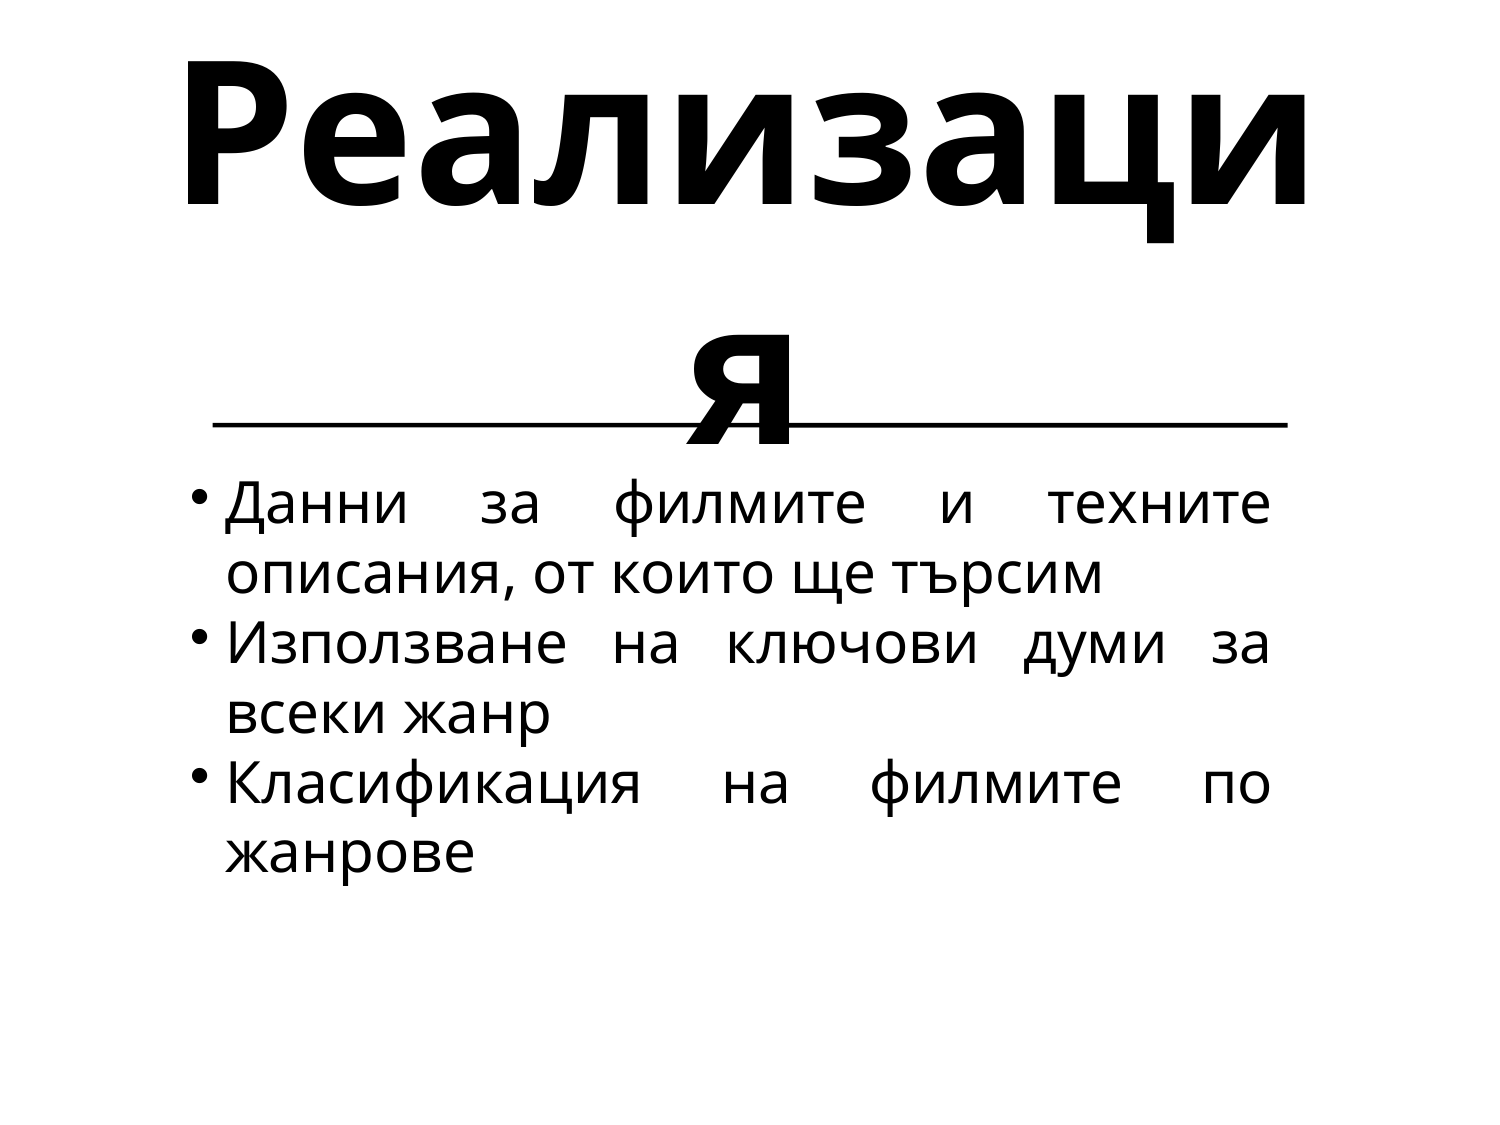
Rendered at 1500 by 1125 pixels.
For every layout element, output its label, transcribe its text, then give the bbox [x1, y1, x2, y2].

text_box Данни за филмите и техните описания, от които ще търсим Използване на ключови думи за всеки жанр Класификация на филмите по жанрове [174, 525, 1288, 895]
text_box Реализация [108, 123, 1384, 365]
